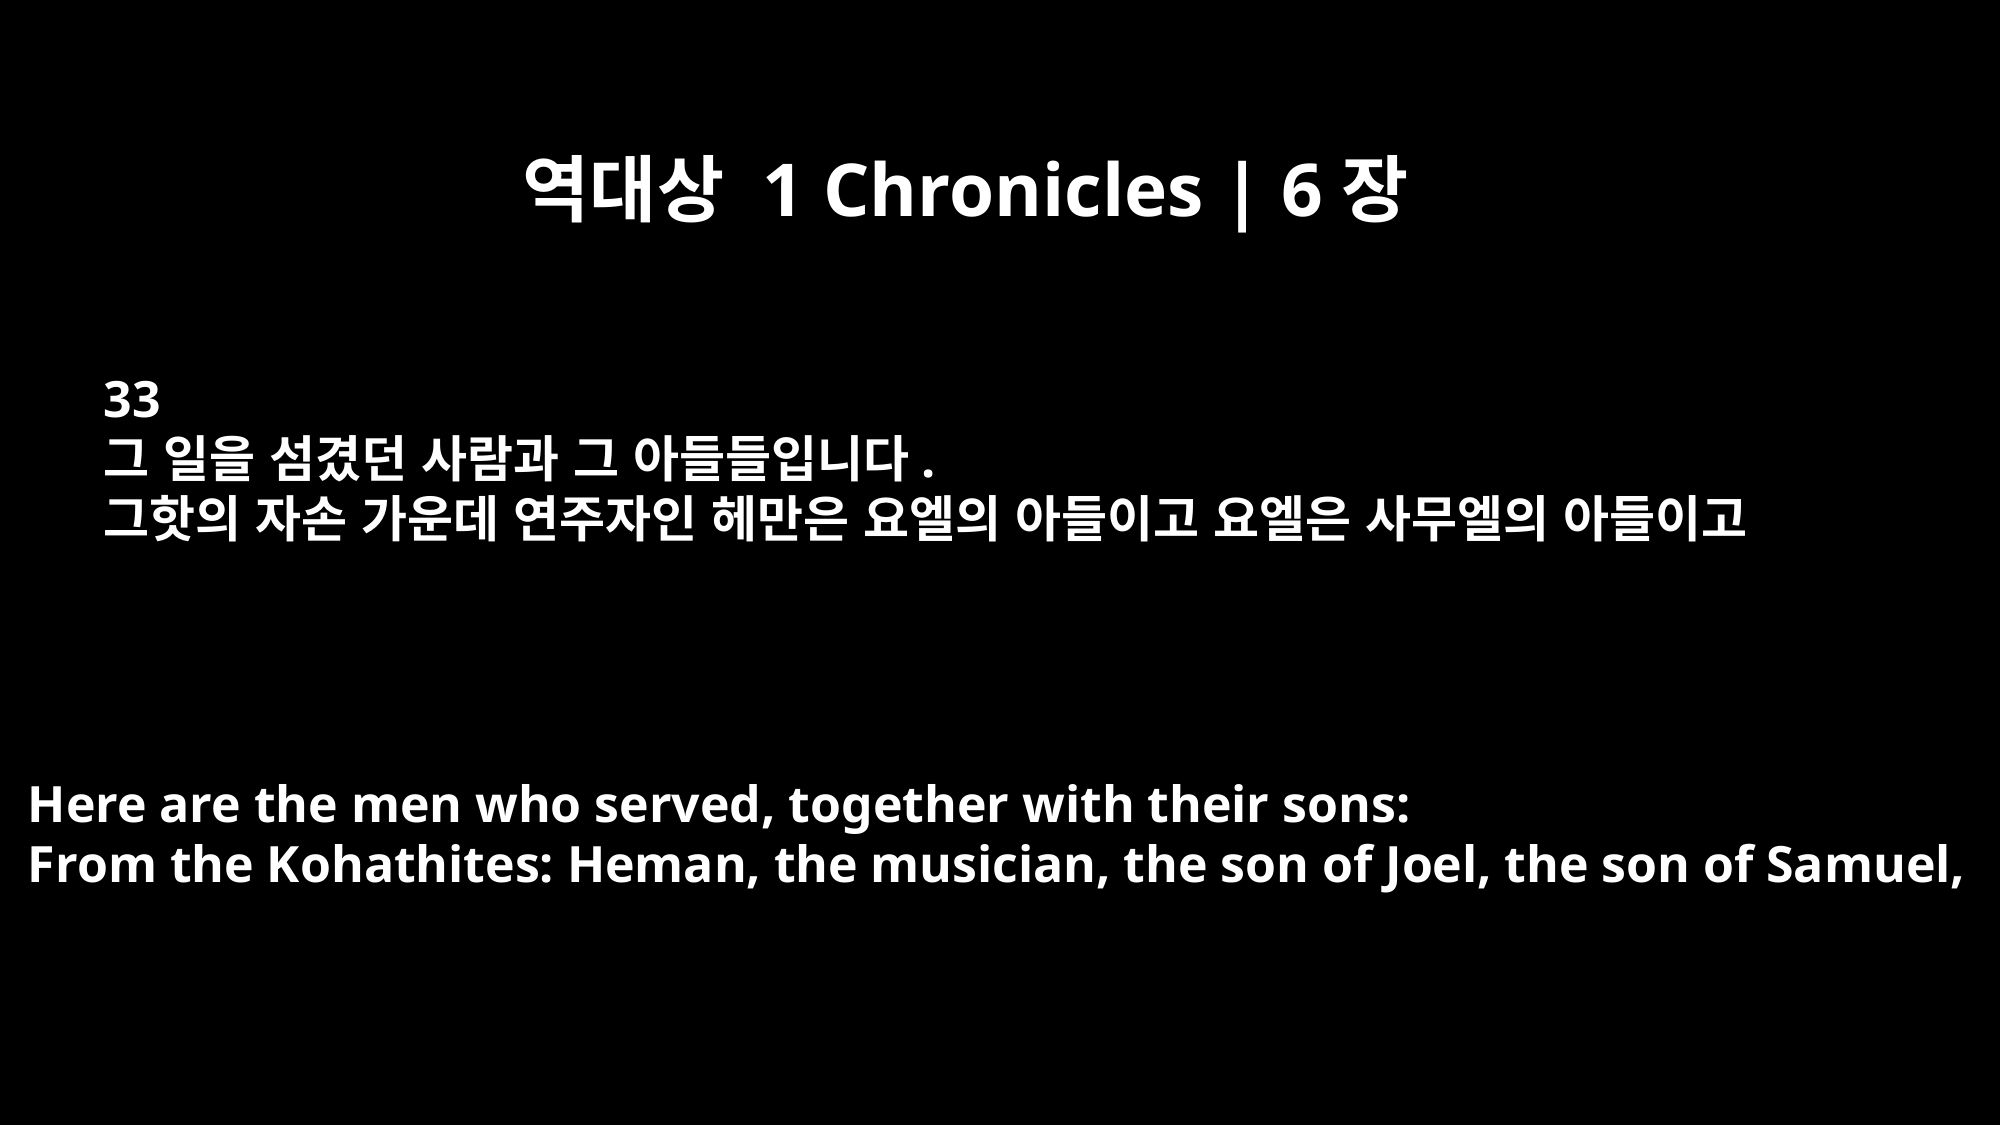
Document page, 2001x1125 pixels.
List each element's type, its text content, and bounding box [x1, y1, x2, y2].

text_box 역대상 1 Chronicles | 6장 [507, 136, 1424, 239]
text_box 33 그 일을 섬겼던 사람과 그 아들들입니다. 그핫의 자손 가운데 연주자인 헤만은 요엘의 아들이고 요엘은 사무엘의 아들이고 [89, 359, 1763, 555]
text_box Here are the men who served, together with their sons: From the Kohathites: Heman, the musician, the son of Joel, the son of Samuel, [13, 764, 1981, 900]
